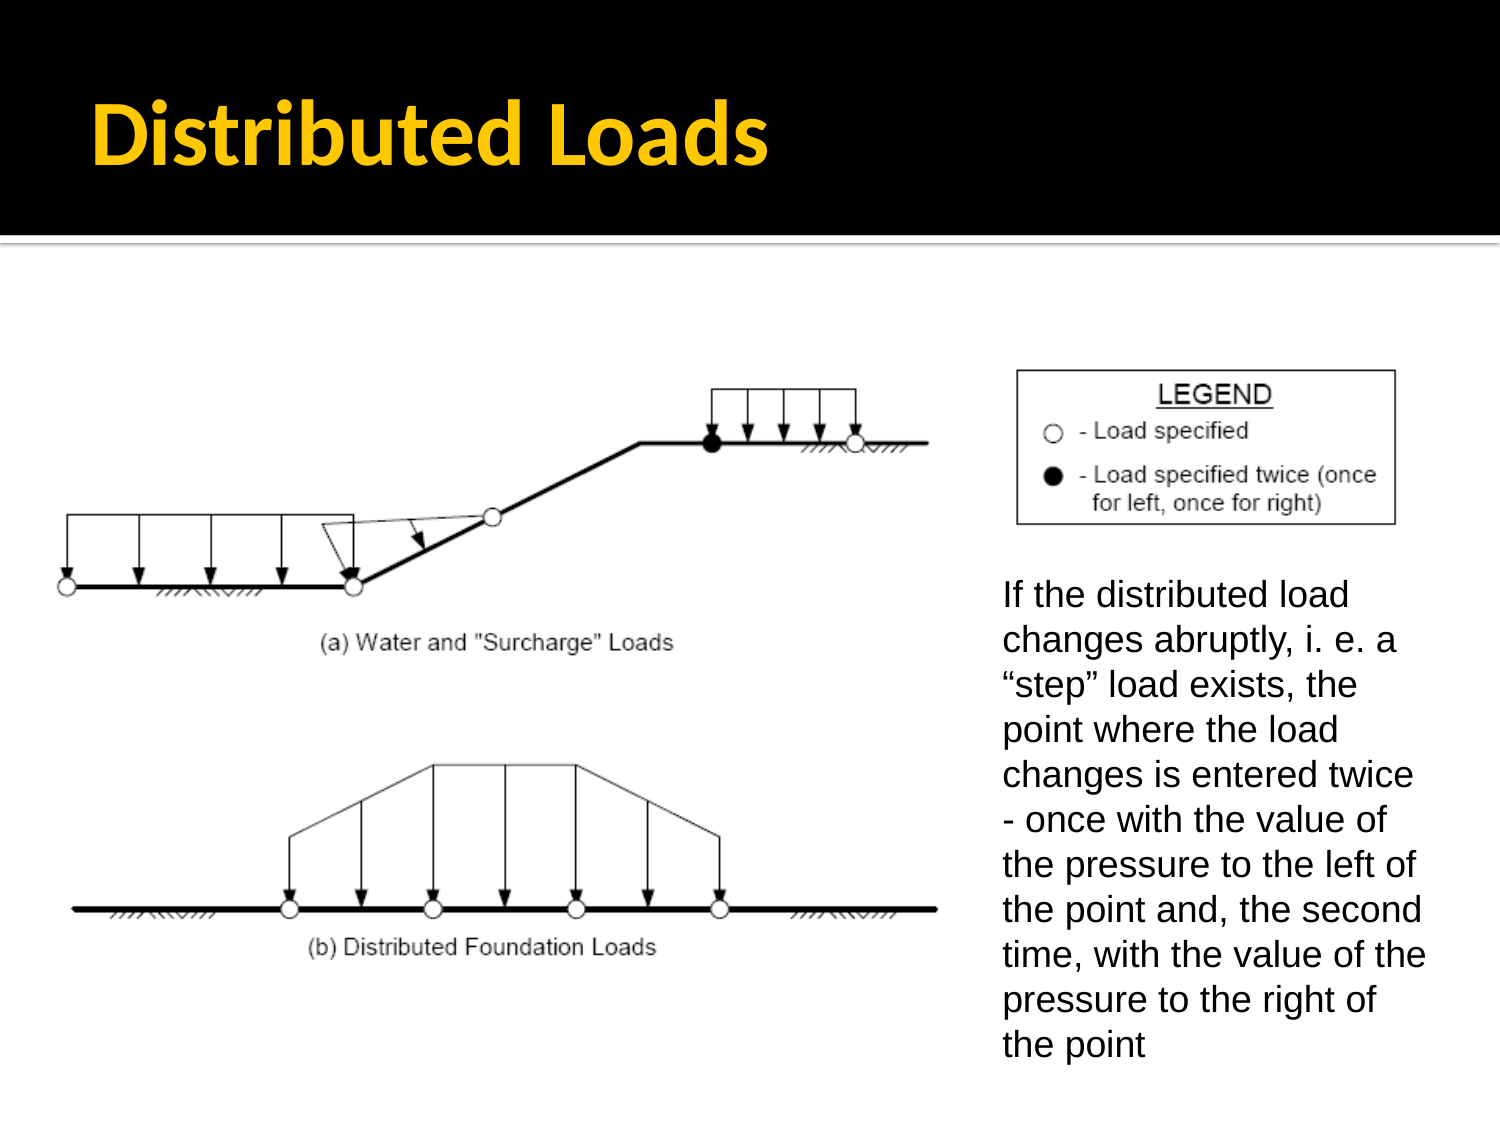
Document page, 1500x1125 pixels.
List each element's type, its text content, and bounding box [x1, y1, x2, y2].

text_box If the distributed load changes abruptly, i. e. a “step” load exists, the point where the load changes is entered twice - once with the value of the pressure to the left of the point and, the second time, with the value of the pressure to the right of the point [987, 562, 1450, 1073]
picture [62, 749, 960, 979]
picture [37, 362, 960, 679]
title Distributed Loads [75, 24, 1425, 231]
picture [1012, 362, 1404, 533]
